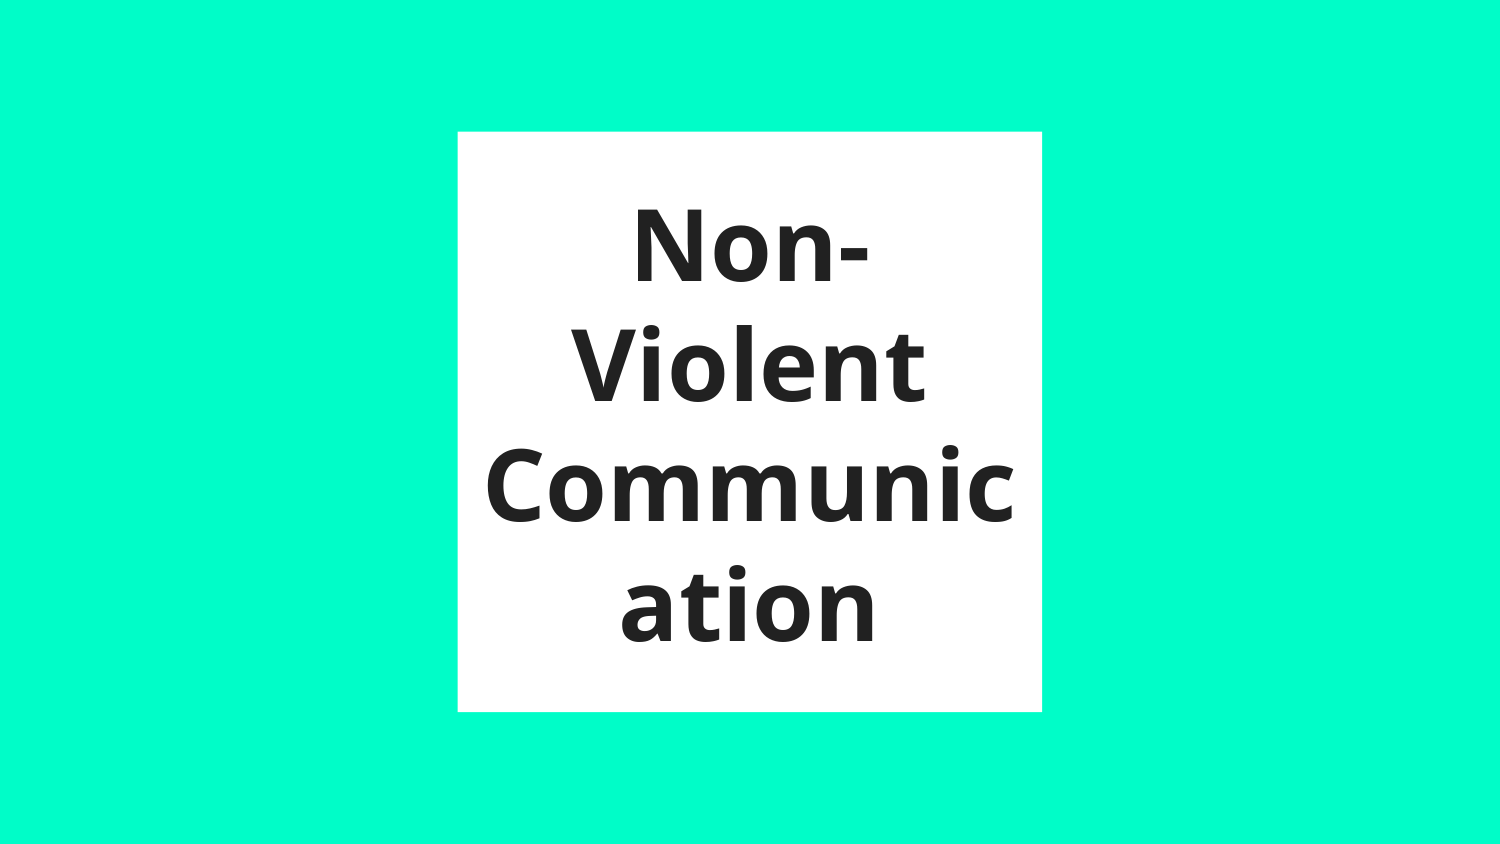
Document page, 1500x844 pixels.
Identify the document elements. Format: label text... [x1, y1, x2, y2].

title Non-Violent Communication [457, 131, 1043, 713]
